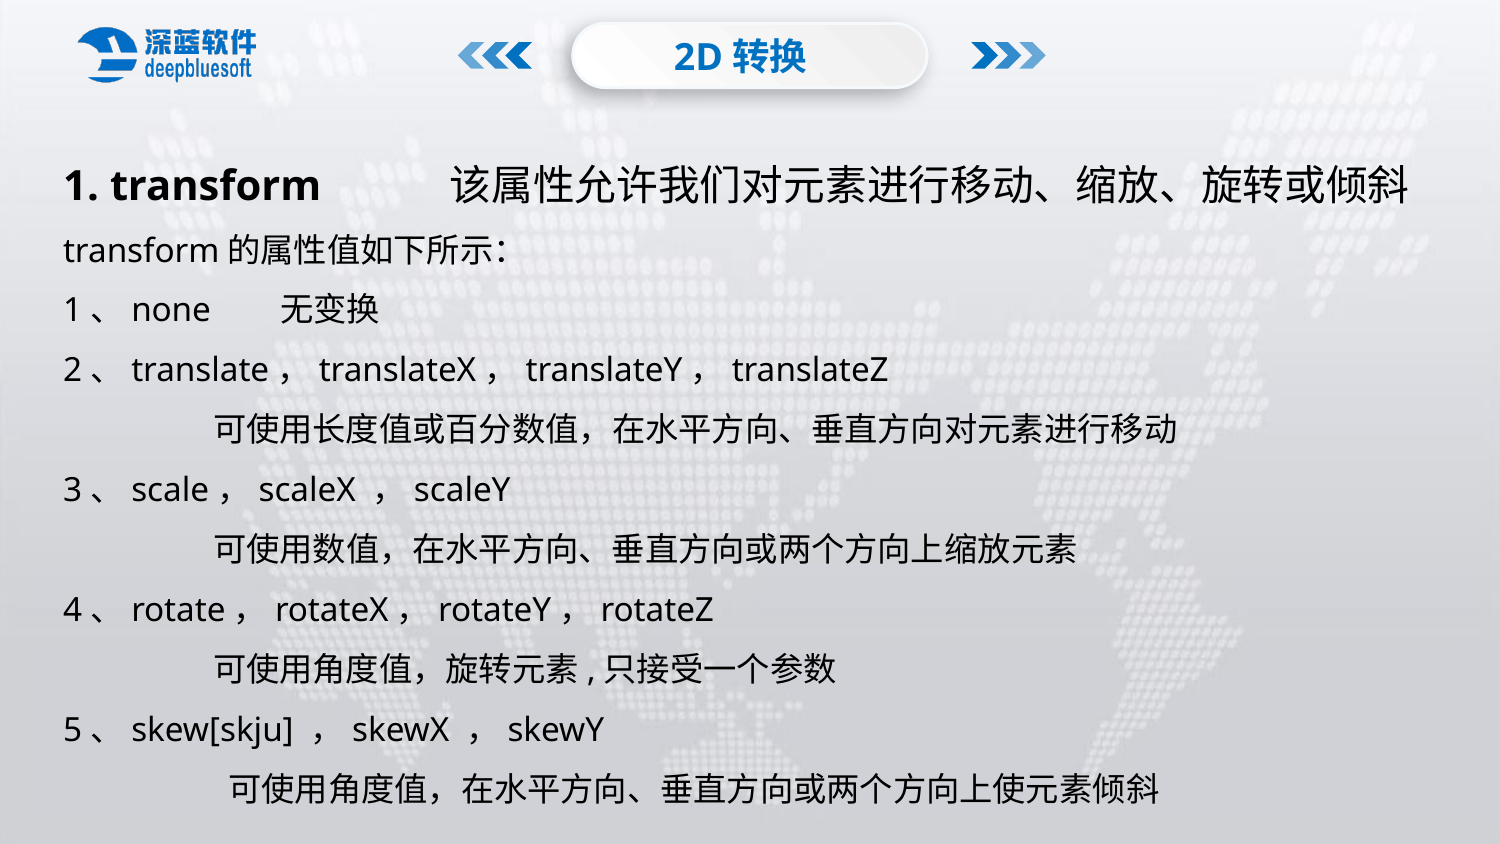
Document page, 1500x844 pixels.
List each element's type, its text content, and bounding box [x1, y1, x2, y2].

text_box 2D转换 [611, 28, 870, 82]
picture [0, 0, 1500, 844]
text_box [971, 41, 1046, 69]
text_box [570, 21, 930, 90]
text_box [457, 41, 533, 69]
text_box 1. transform 该属性允许我们对元素进行移动、缩放、旋转或倾斜 transform的属性值如下所示： 1、none 无变换 2、translate，translateX，translateY，translateZ 可使用长度值或百分数值，在水平方向、垂直方向对元素进行移动 3、scale，scaleX ，scaleY 可使用数值，在水平方向、垂直方向或两个方向上缩放元素 4、rotate，rotateX，rotateY，rotateZ 可使用角度值，旋转元素,只接受一个参数 5、skew[skju] ，skewX ，skewY 可使用角度值，在水平方向、垂直方向或两个方向上使元素倾斜 [48, 126, 1452, 815]
